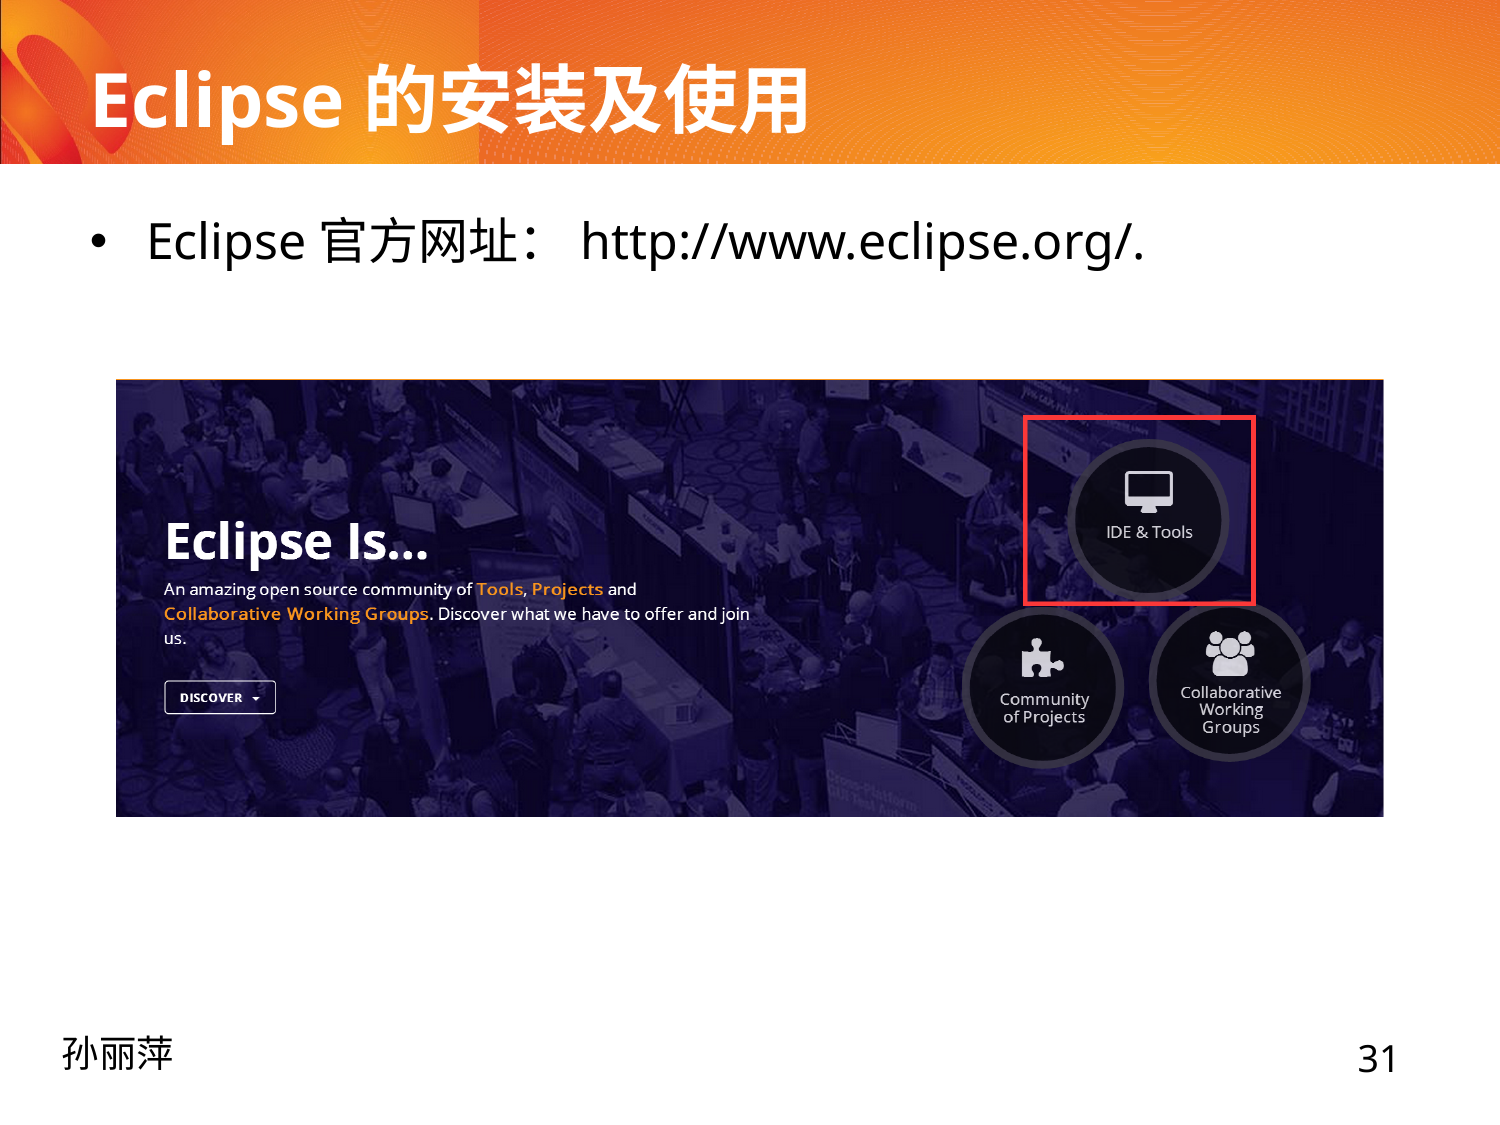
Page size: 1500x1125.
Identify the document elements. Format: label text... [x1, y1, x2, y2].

picture [0, 0, 1500, 164]
list Eclipse官方网址：http://www.eclipse.org/. [75, 190, 1425, 1005]
title Eclipse的安装及使用 [75, 45, 1425, 167]
picture [116, 378, 1384, 817]
